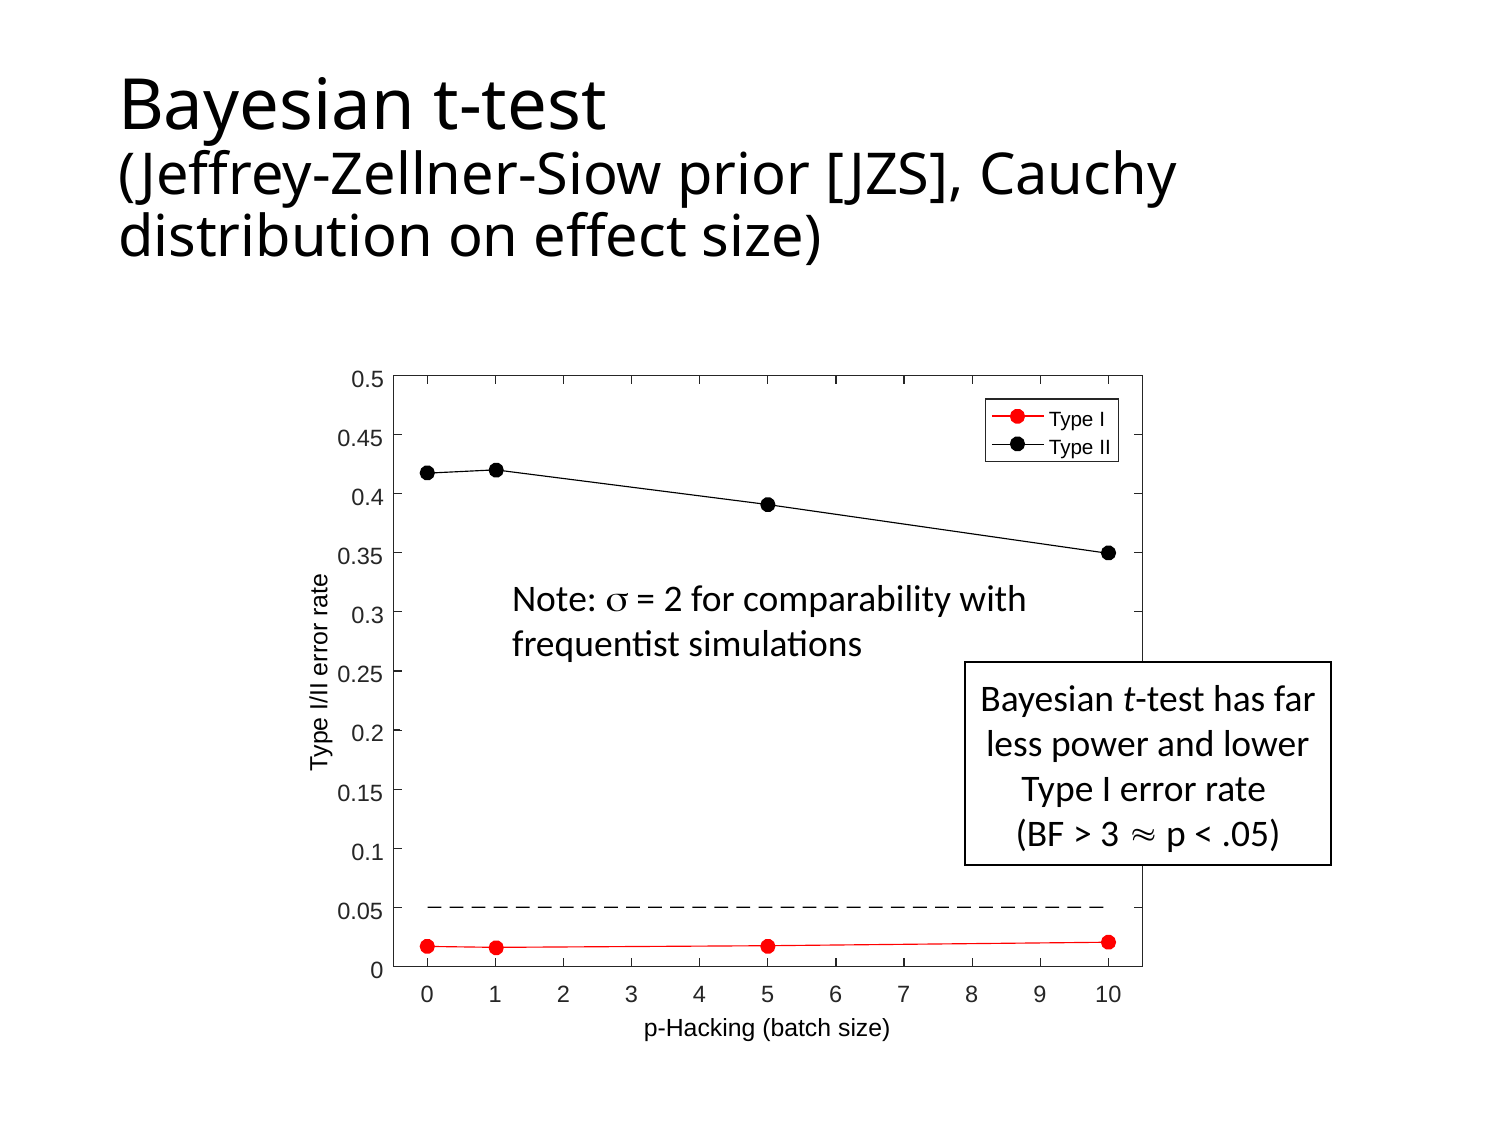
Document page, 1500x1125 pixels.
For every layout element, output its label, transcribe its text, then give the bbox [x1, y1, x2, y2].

picture [267, 321, 1232, 1046]
title Bayesian t-test (Jeffrey-Zellner-Siow prior [JZS], Cauchy distribution on effect size) [103, 59, 1397, 278]
text_box Bayesian t-test has far less power and lower Type I error rate (BF > 3  p < .05) [1232, 661, 1332, 866]
